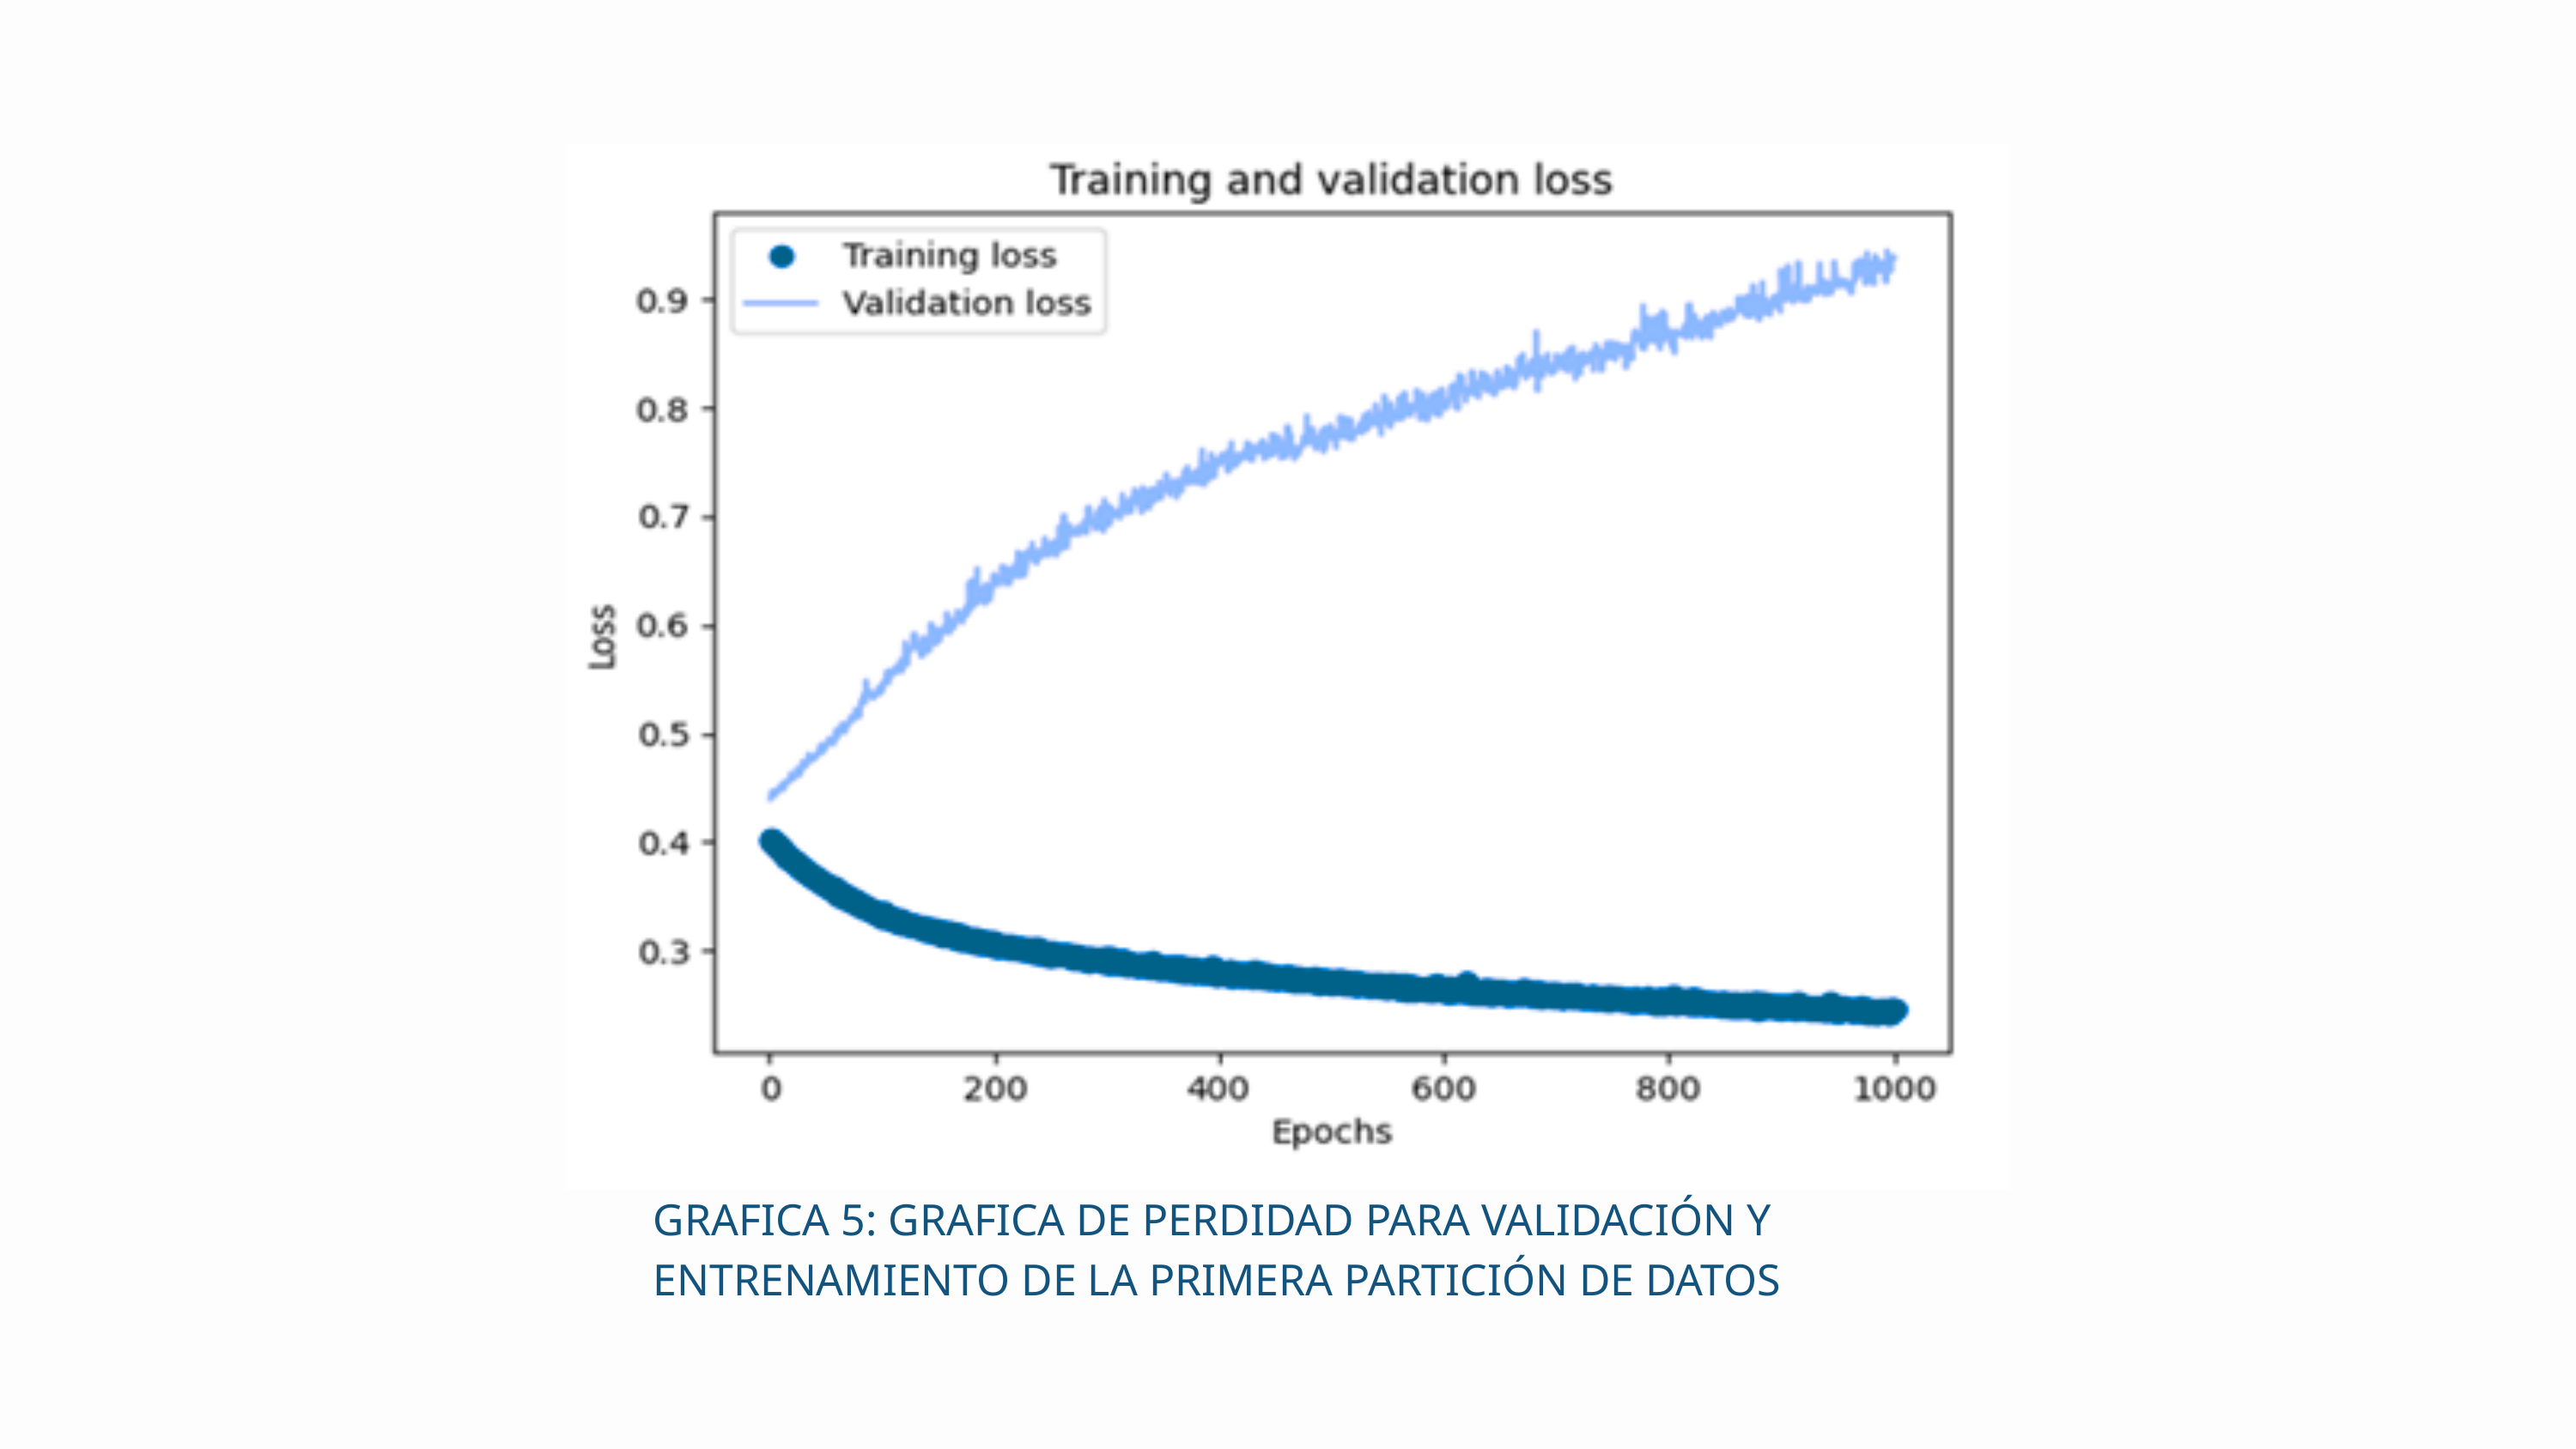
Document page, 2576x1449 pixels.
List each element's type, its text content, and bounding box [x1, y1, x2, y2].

text_box [567, 144, 2009, 1190]
text_box GRAFICA 5: GRAFICA DE PERDIDAD PARA VALIDACIÓN Y ENTRENAMIENTO DE LA PRIMERA PARTICIÓN DE DATOS [653, 1184, 2097, 1305]
